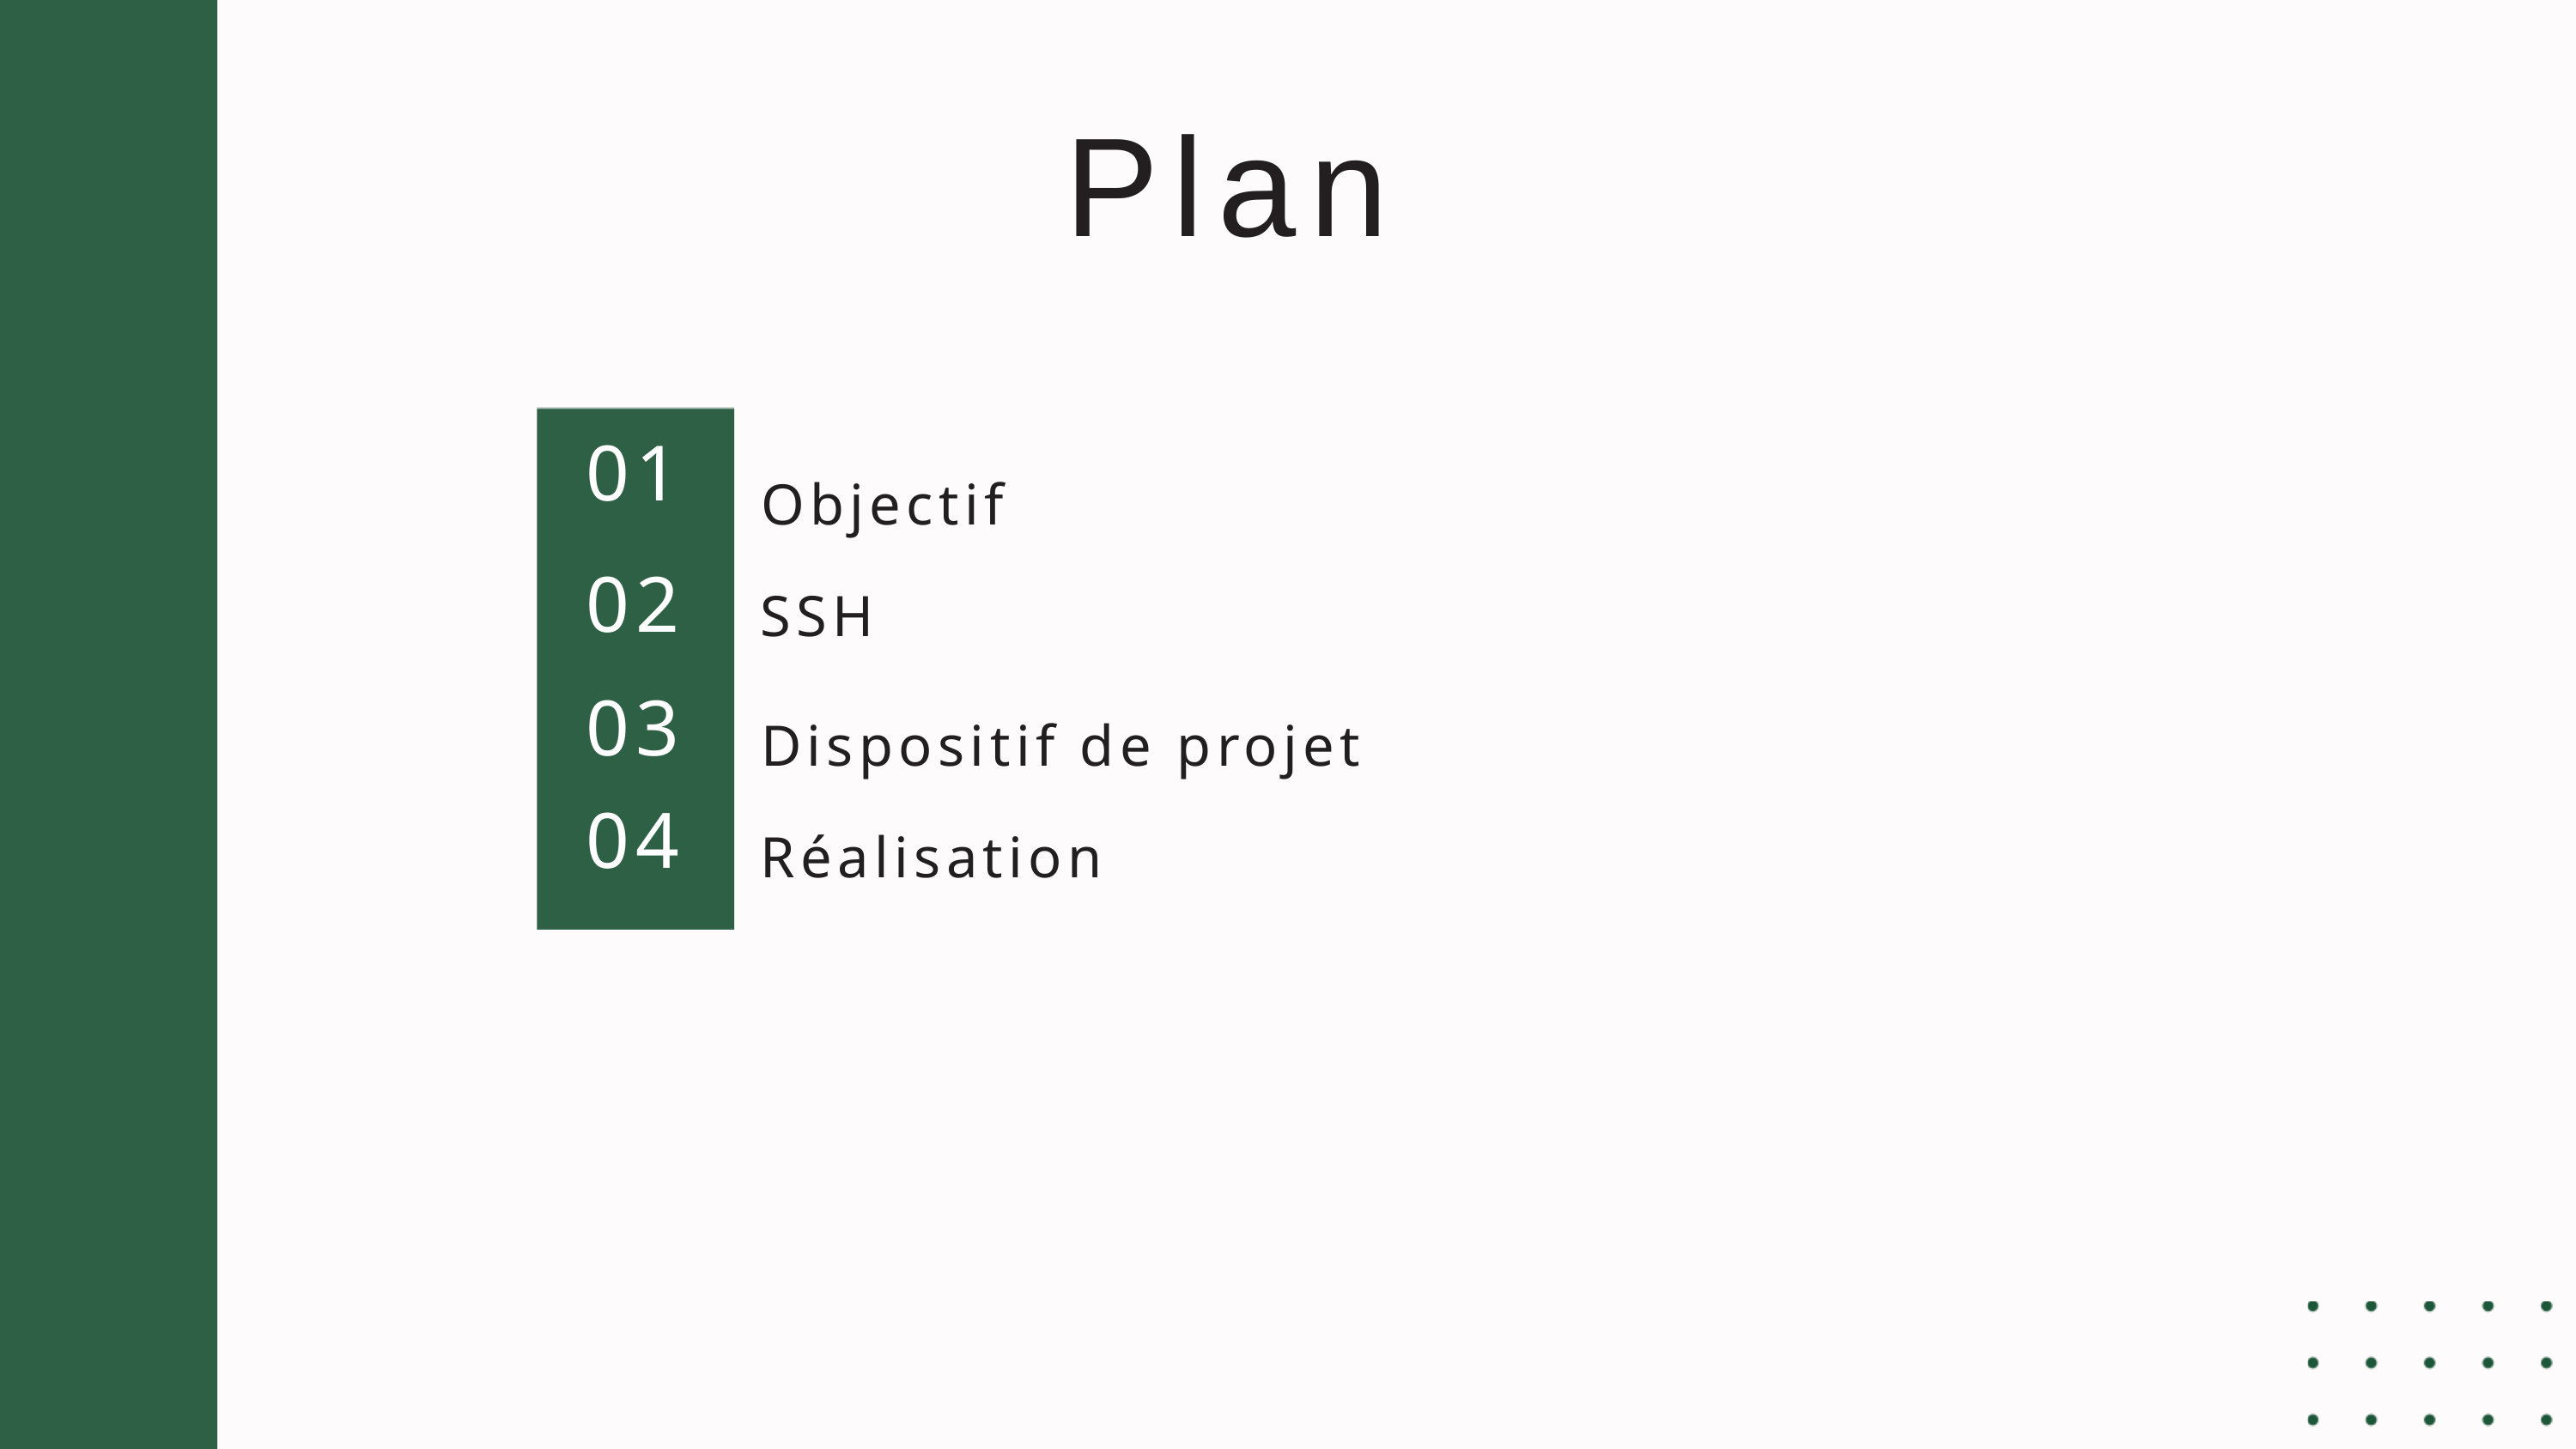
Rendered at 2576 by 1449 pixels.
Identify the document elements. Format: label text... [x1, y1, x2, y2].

text_box SSH [760, 570, 1617, 648]
text_box Dispositif de projet [760, 700, 1577, 778]
text_box 04 [567, 791, 699, 884]
text_box 02 [567, 555, 699, 648]
text_box Réalisation [760, 811, 1617, 889]
text_box Objectif [760, 458, 1577, 537]
text_box [537, 398, 735, 930]
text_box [2307, 1301, 2576, 1449]
text_box 01 [567, 425, 699, 517]
text_box [0, 0, 218, 1449]
text_box Plan [1065, 70, 1863, 265]
text_box 03 [567, 679, 699, 772]
